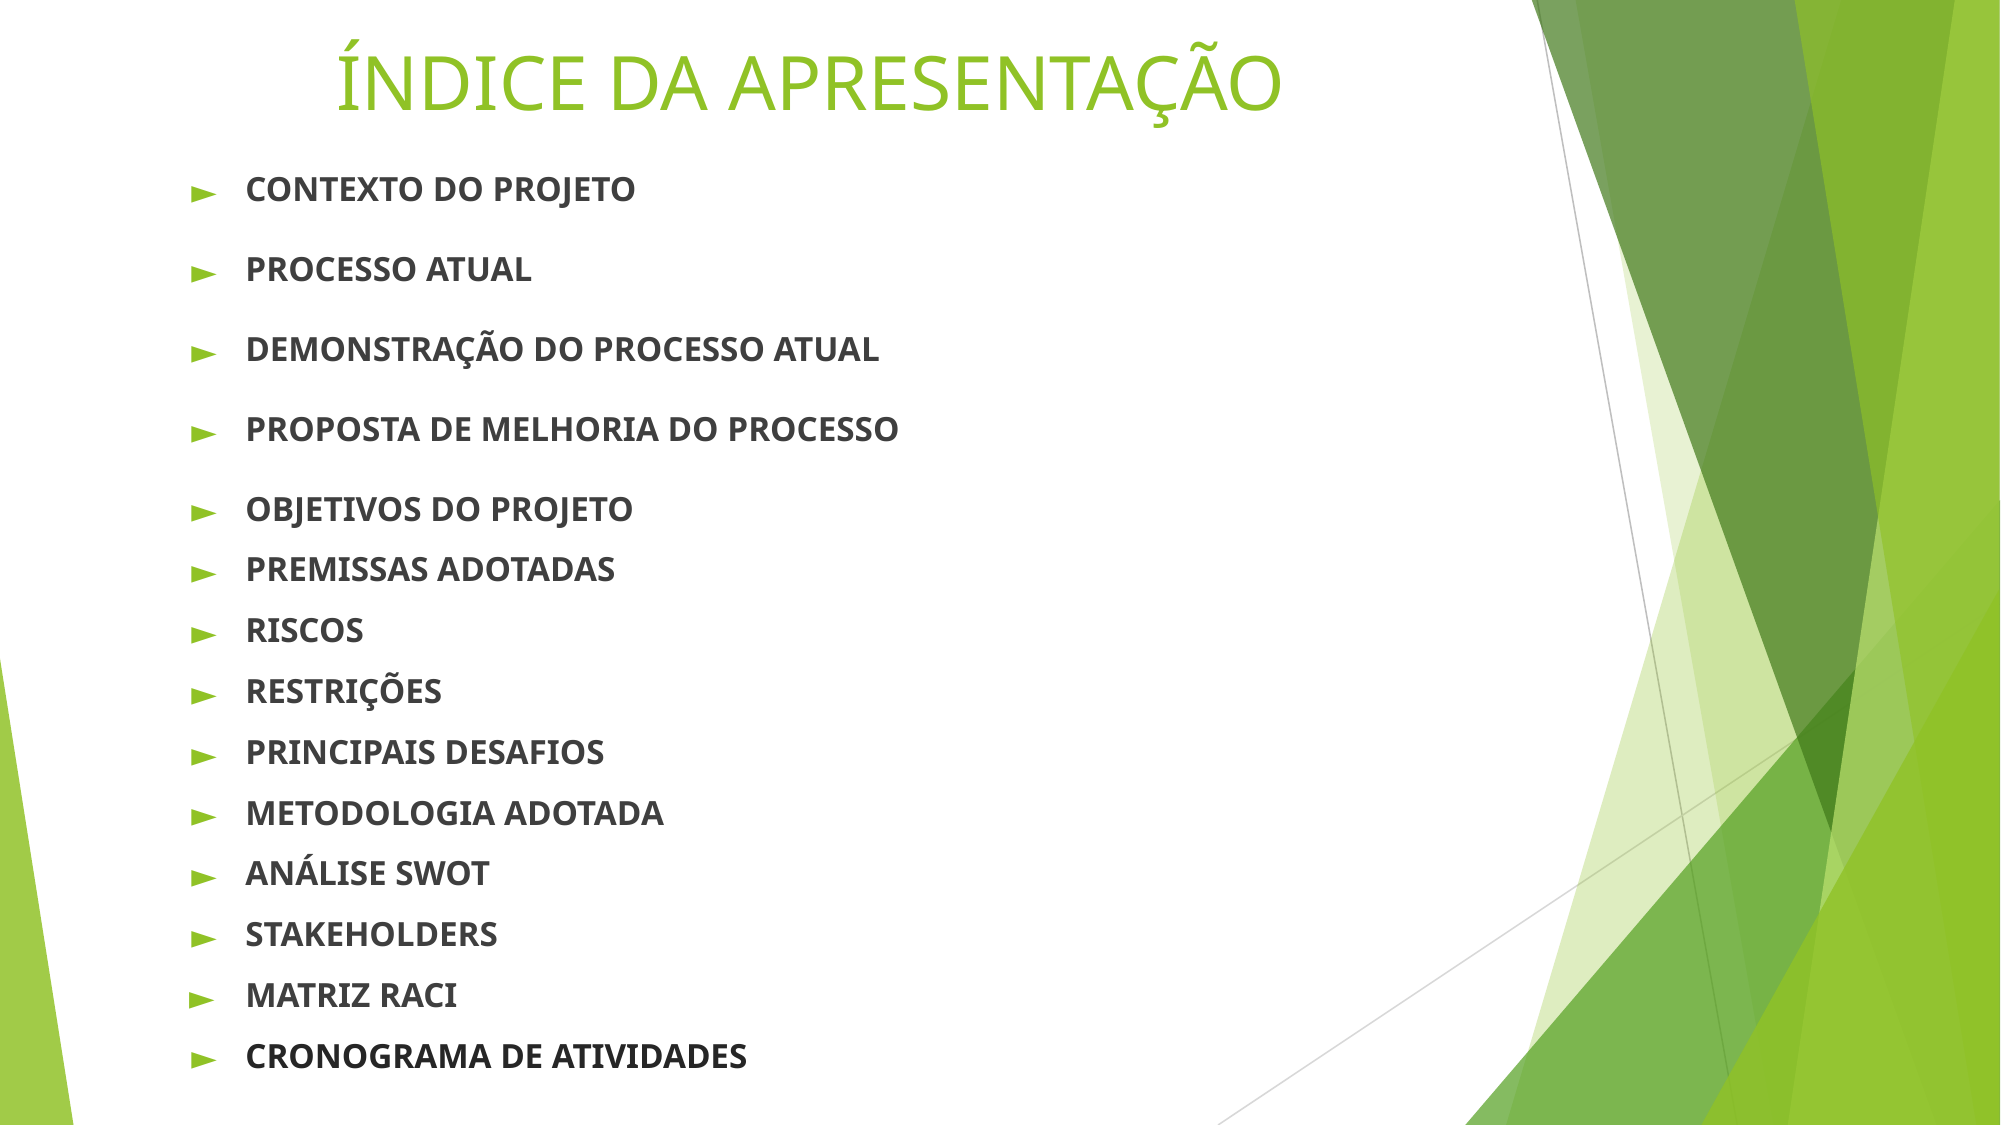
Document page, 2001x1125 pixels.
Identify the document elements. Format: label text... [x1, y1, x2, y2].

title ÍNDICE DA APRESENTAÇÃO [106, 27, 1517, 139]
list CONTEXTO DO PROJETO PROCESSO ATUAL DEMONSTRAÇÃO DO PROCESSO ATUAL PROPOSTA DE MELHORIA DO PROCESSO OBJETIVOS DO PROJETO PREMISSAS ADOTADAS RISCOS RESTRIÇÕES PRINCIPAIS DESAFIOS METODOLOGIA ADOTADA ANÁLISE SWOT STAKEHOLDERS MATRIZ RACI CRONOGRAMA DE ATIVIDADES [174, 160, 1585, 1070]
